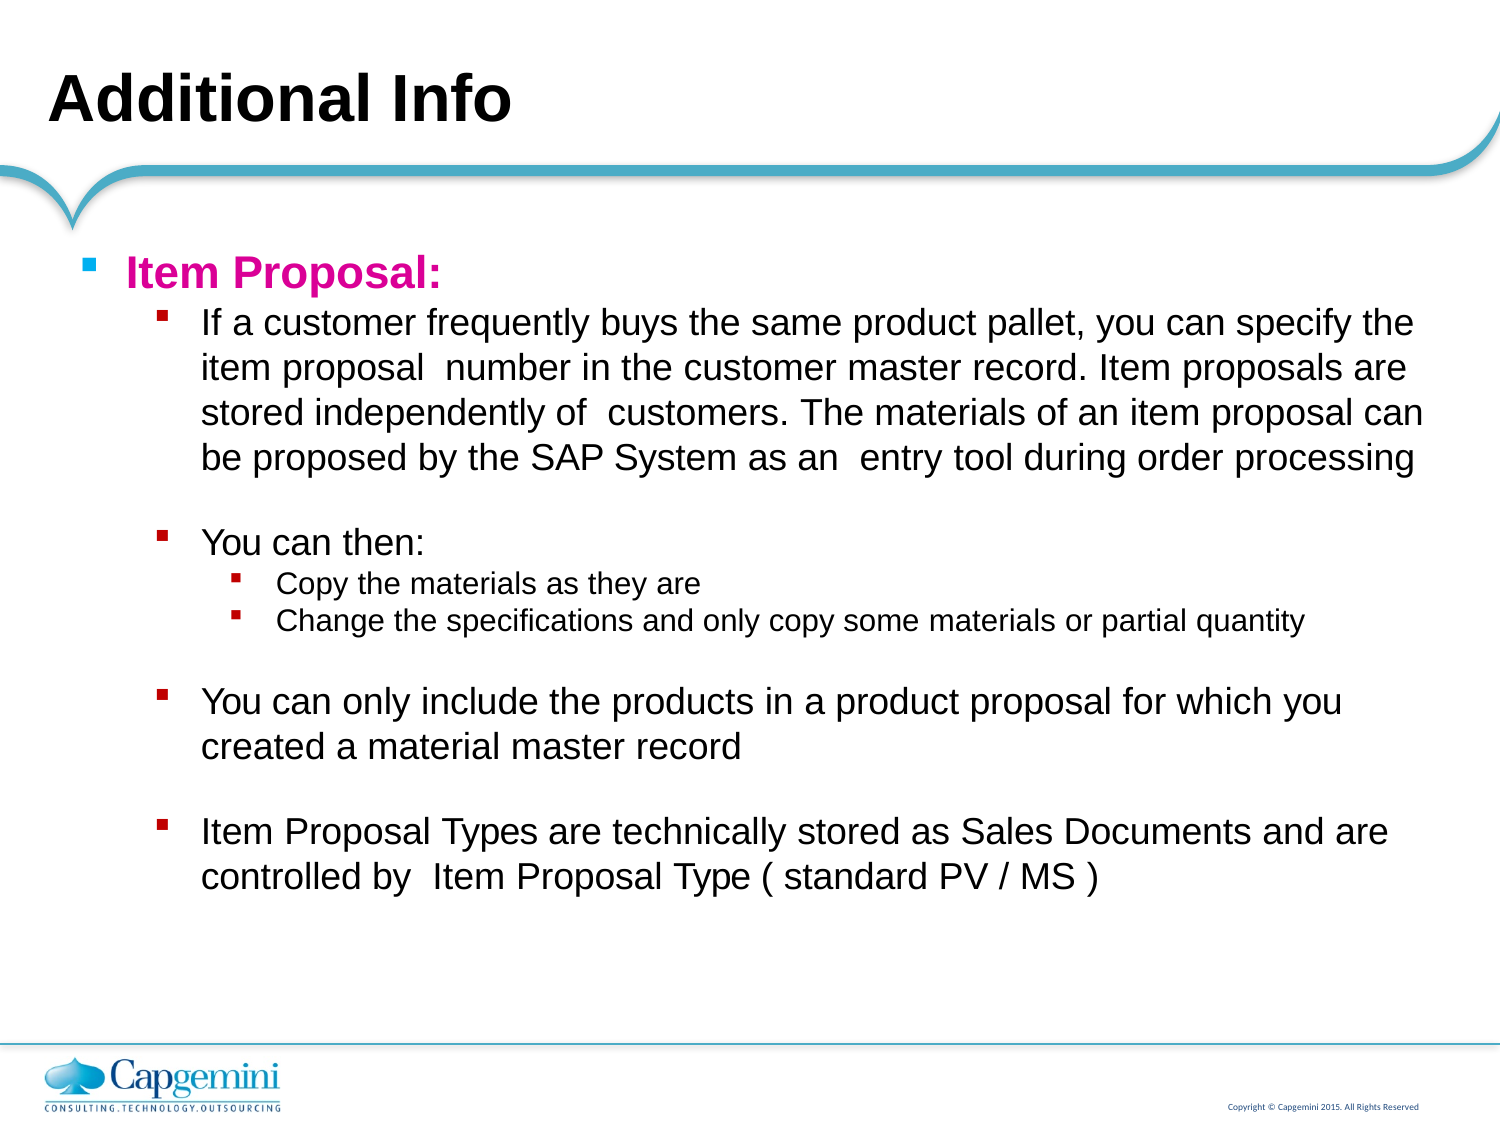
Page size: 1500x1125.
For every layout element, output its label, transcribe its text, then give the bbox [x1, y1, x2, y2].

title Additional Info [24, 23, 1500, 244]
list Item Proposal: If a customer frequently buys the same product pallet, you can specify the item proposal number in the customer master record. Item proposals are stored independently of customers. The materials of an item proposal can be proposed by the SAP System as an entry tool during order processing You can then: Copy the materials as they are Change the specifications and only copy some materials or partial quantity You can only include the products in a product proposal for which you created a material master record Item Proposal Types are technically stored as Sales Documents and are controlled by Item Proposal Type ( standard PV / MS ) [76, 244, 1476, 938]
picture [44, 1056, 281, 1113]
